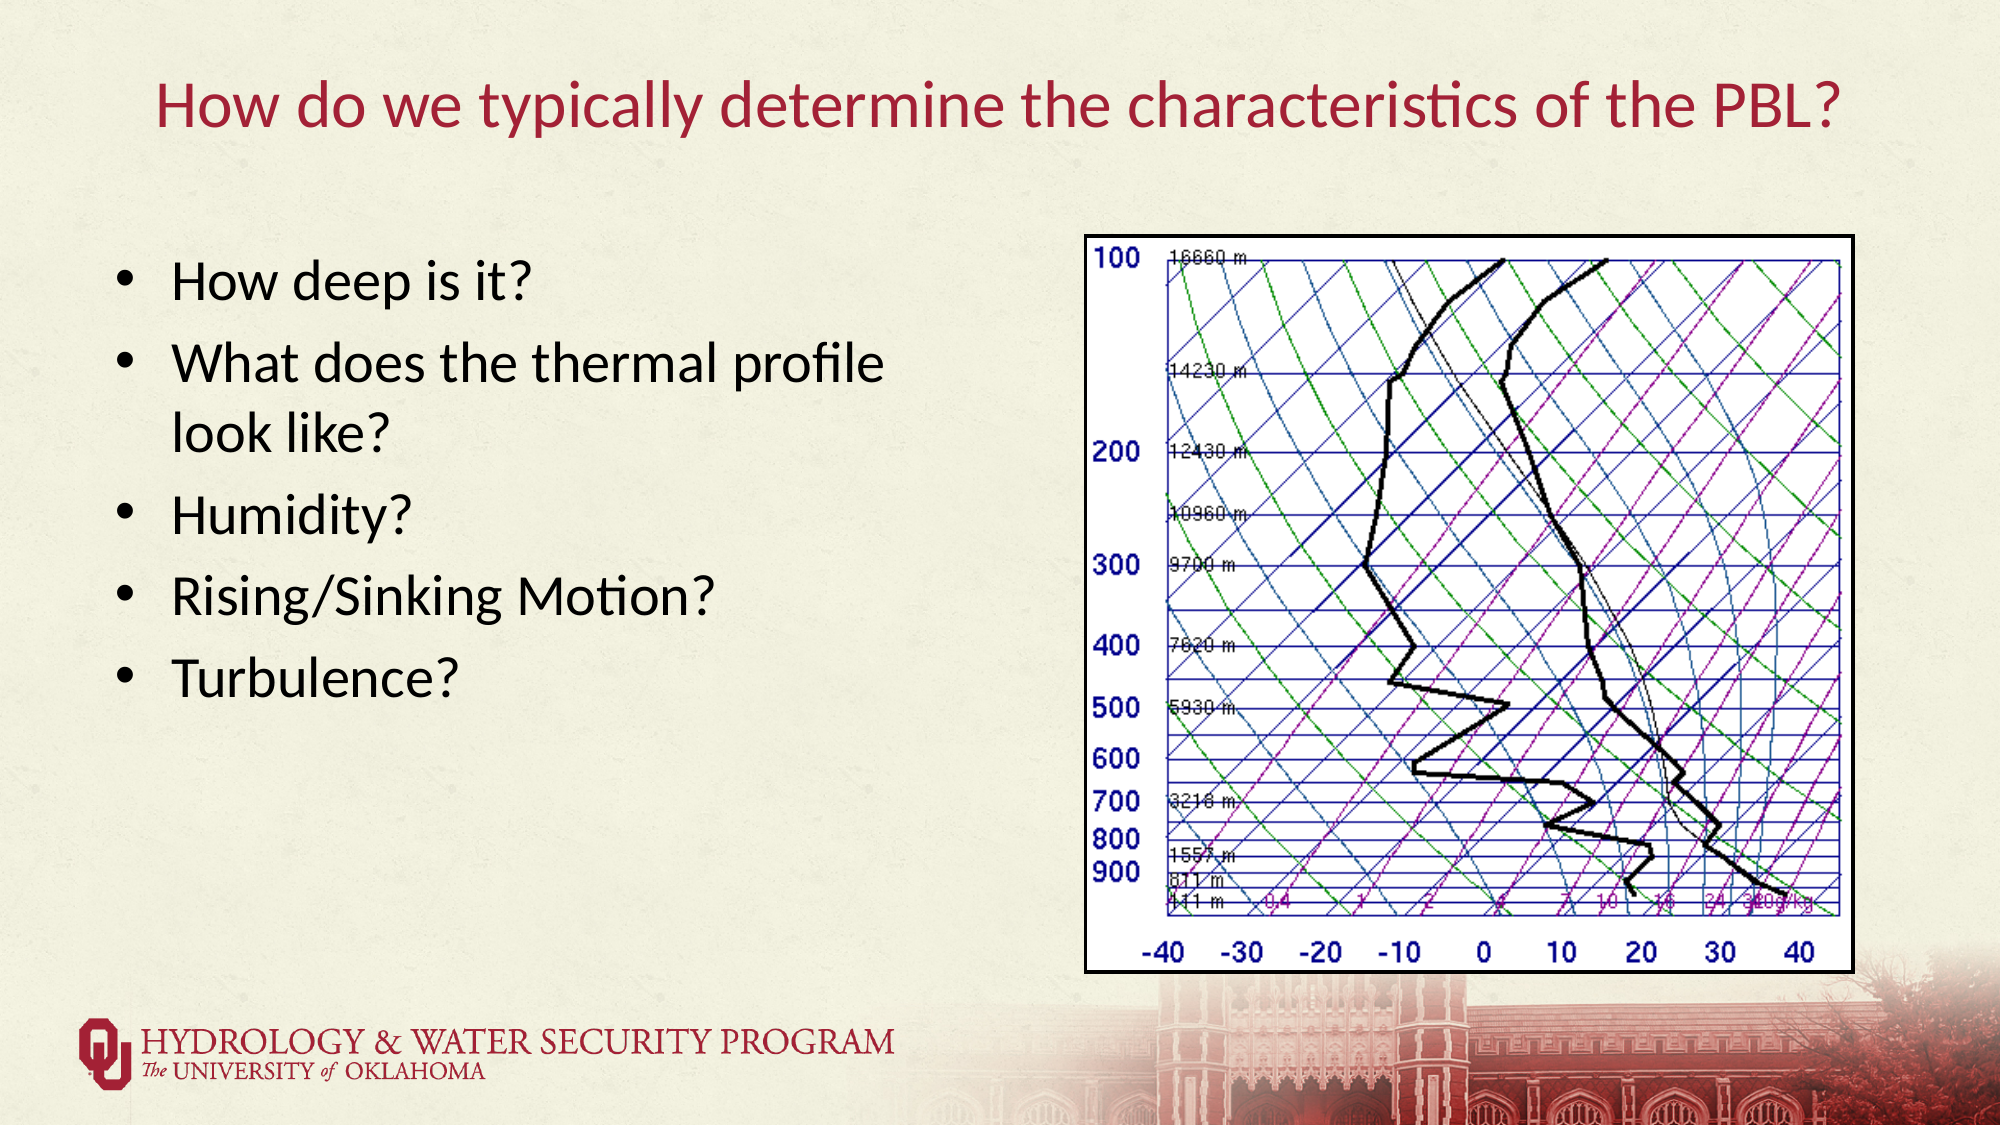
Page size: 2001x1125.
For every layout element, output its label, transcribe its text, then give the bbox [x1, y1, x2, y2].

picture [0, 0, 2000, 1125]
list How deep is it? What does the thermal profile look like? Humidity? Rising/Sinking Motion? Turbulence? [99, 234, 984, 960]
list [1087, 237, 1852, 971]
title How do we typically determine the characteristics of the PBL? [99, 45, 1900, 157]
